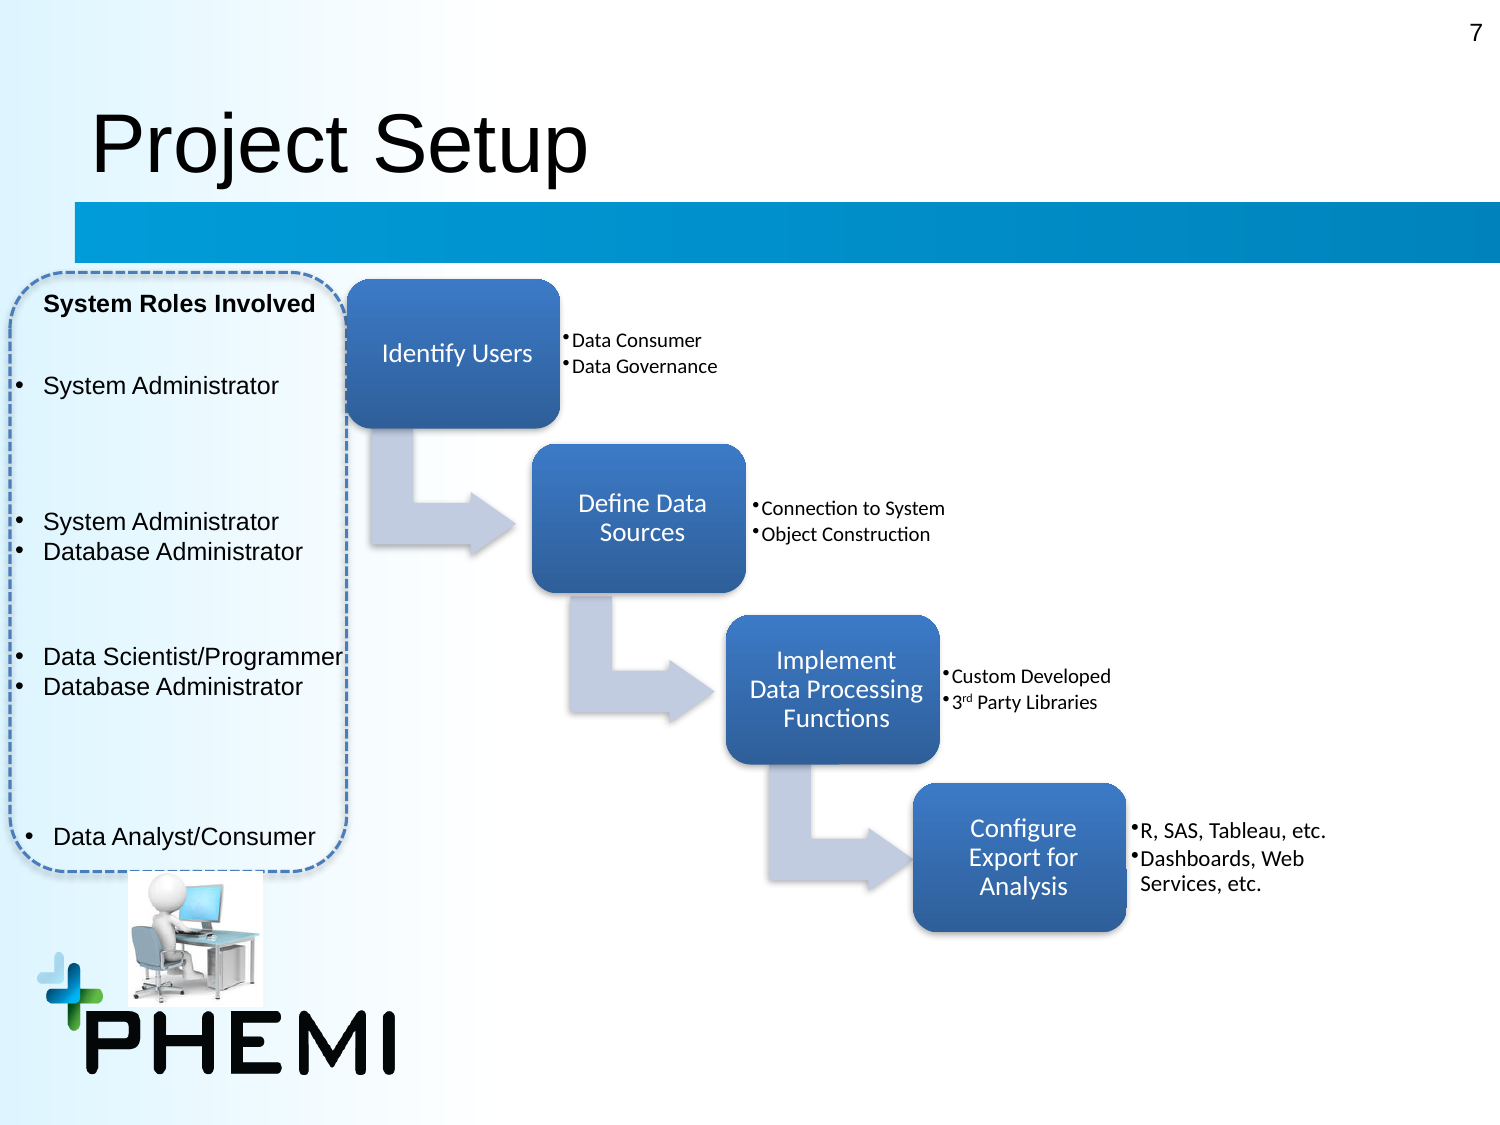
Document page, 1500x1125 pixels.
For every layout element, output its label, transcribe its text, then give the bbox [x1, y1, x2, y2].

title Project Setup [75, 45, 1425, 233]
text_box Data Scientist/Programmer Database Administrator [0, 633, 341, 709]
text_box [9, 573, 341, 633]
text_box System Administrator [0, 362, 295, 407]
text_box System Administrator Database Administrator [0, 497, 341, 573]
text_box Data Analyst/Consumer [9, 813, 341, 859]
text_box [38, 271, 319, 279]
text_box [29, 859, 328, 873]
picture [37, 871, 395, 1075]
text_box [9, 709, 341, 813]
text_box [9, 325, 341, 497]
text_box System Roles Involved [0, 279, 341, 325]
slide_number 7 [1148, 1, 1499, 62]
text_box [346, 272, 1347, 940]
